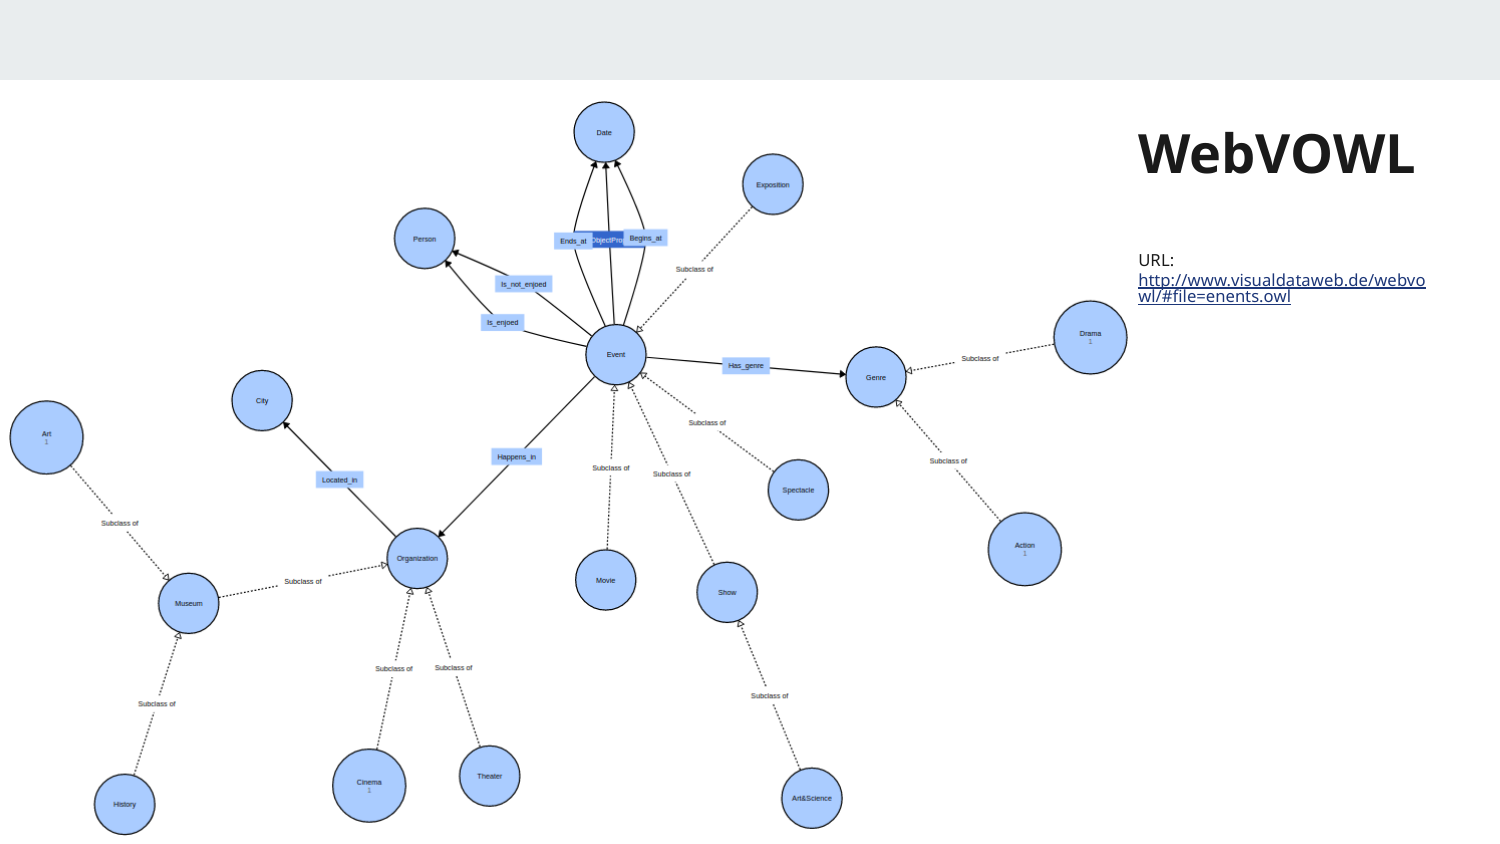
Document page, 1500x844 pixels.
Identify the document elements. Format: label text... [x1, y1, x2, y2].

text_box WebVOWL URL: http://www.visualdataweb.de/webvowl/#file=enents.owl [1140, 104, 1450, 328]
picture [0, 84, 1136, 844]
